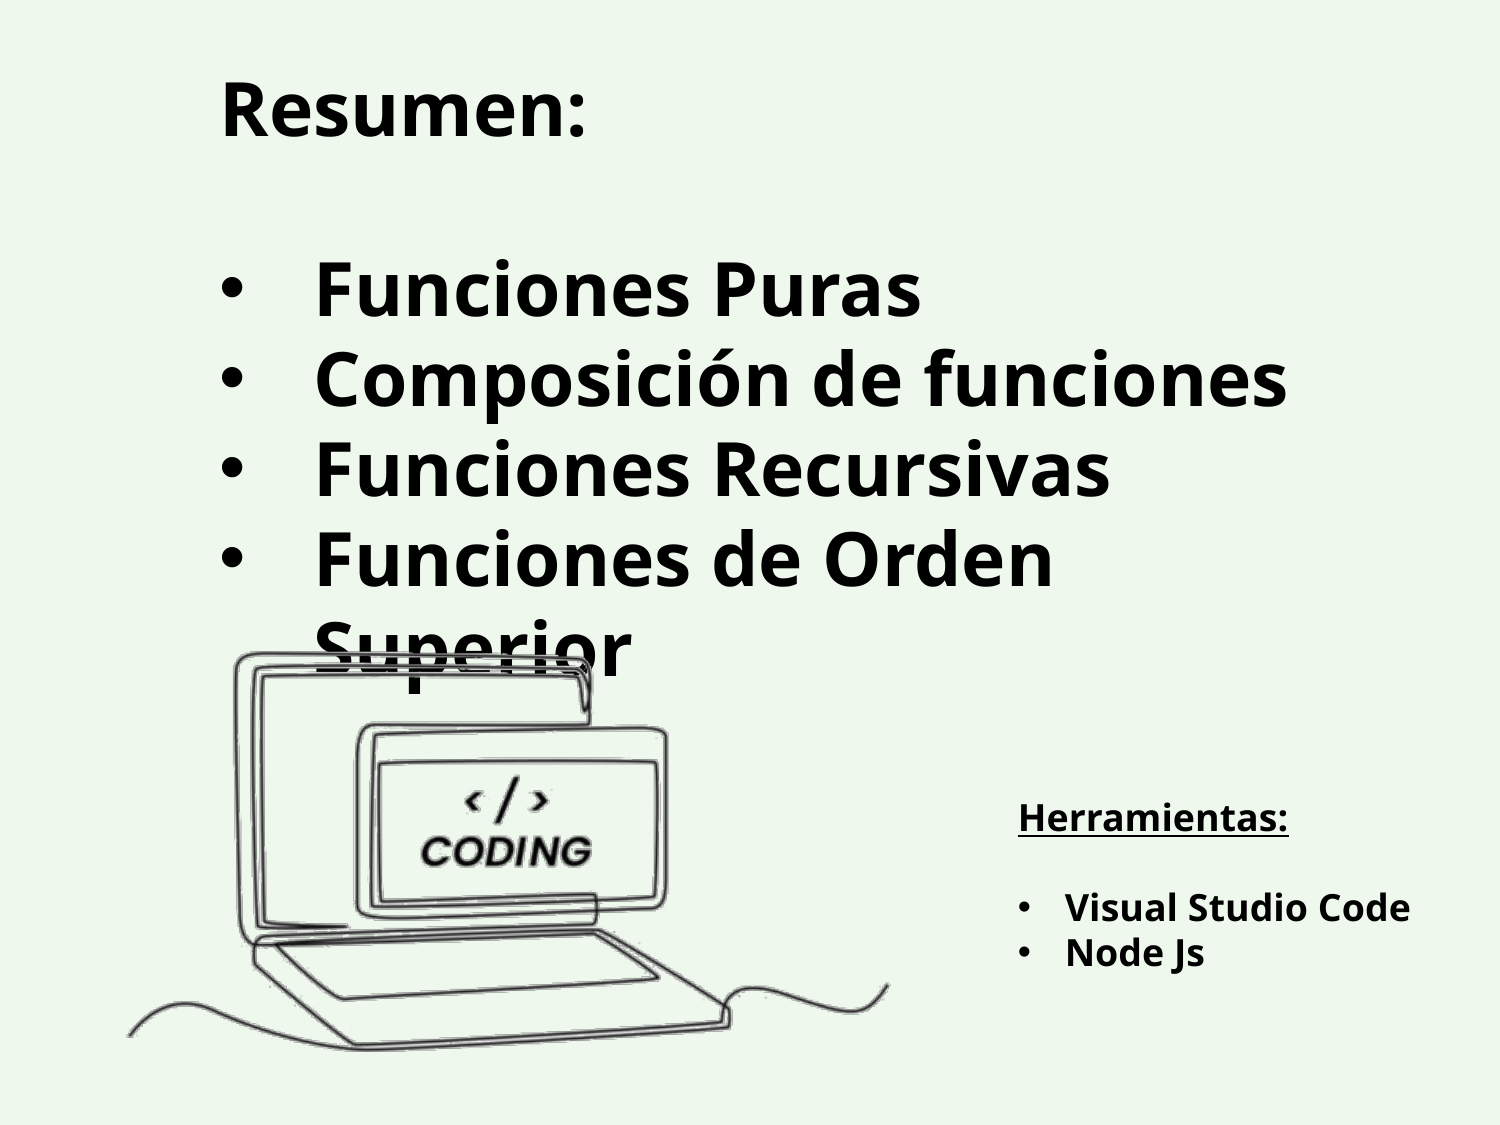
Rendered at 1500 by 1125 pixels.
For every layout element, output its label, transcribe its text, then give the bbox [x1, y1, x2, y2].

text_box Herramientas: Visual Studio Code Node Js [1003, 786, 1427, 982]
picture [88, 633, 936, 1078]
text_box Resumen: Funciones Puras Composición de funciones Funciones Recursivas Funciones de Orden Superior [204, 54, 1328, 700]
